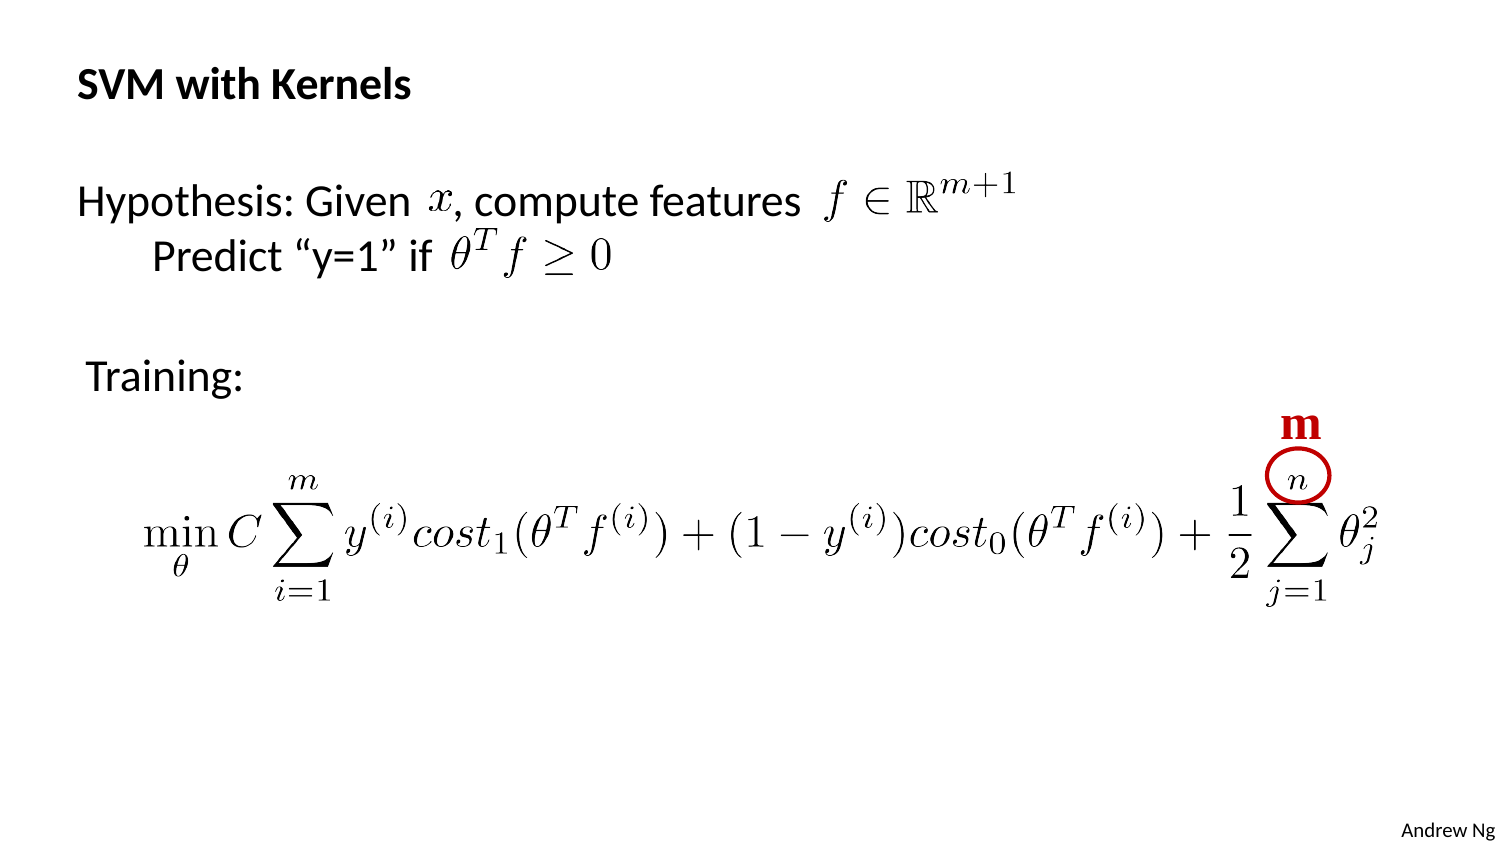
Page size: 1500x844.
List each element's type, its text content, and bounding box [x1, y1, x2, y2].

text_box SVM with Kernels [62, 46, 1425, 117]
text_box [62, 162, 1426, 290]
text_box Training: [70, 338, 1434, 409]
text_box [144, 381, 1377, 607]
